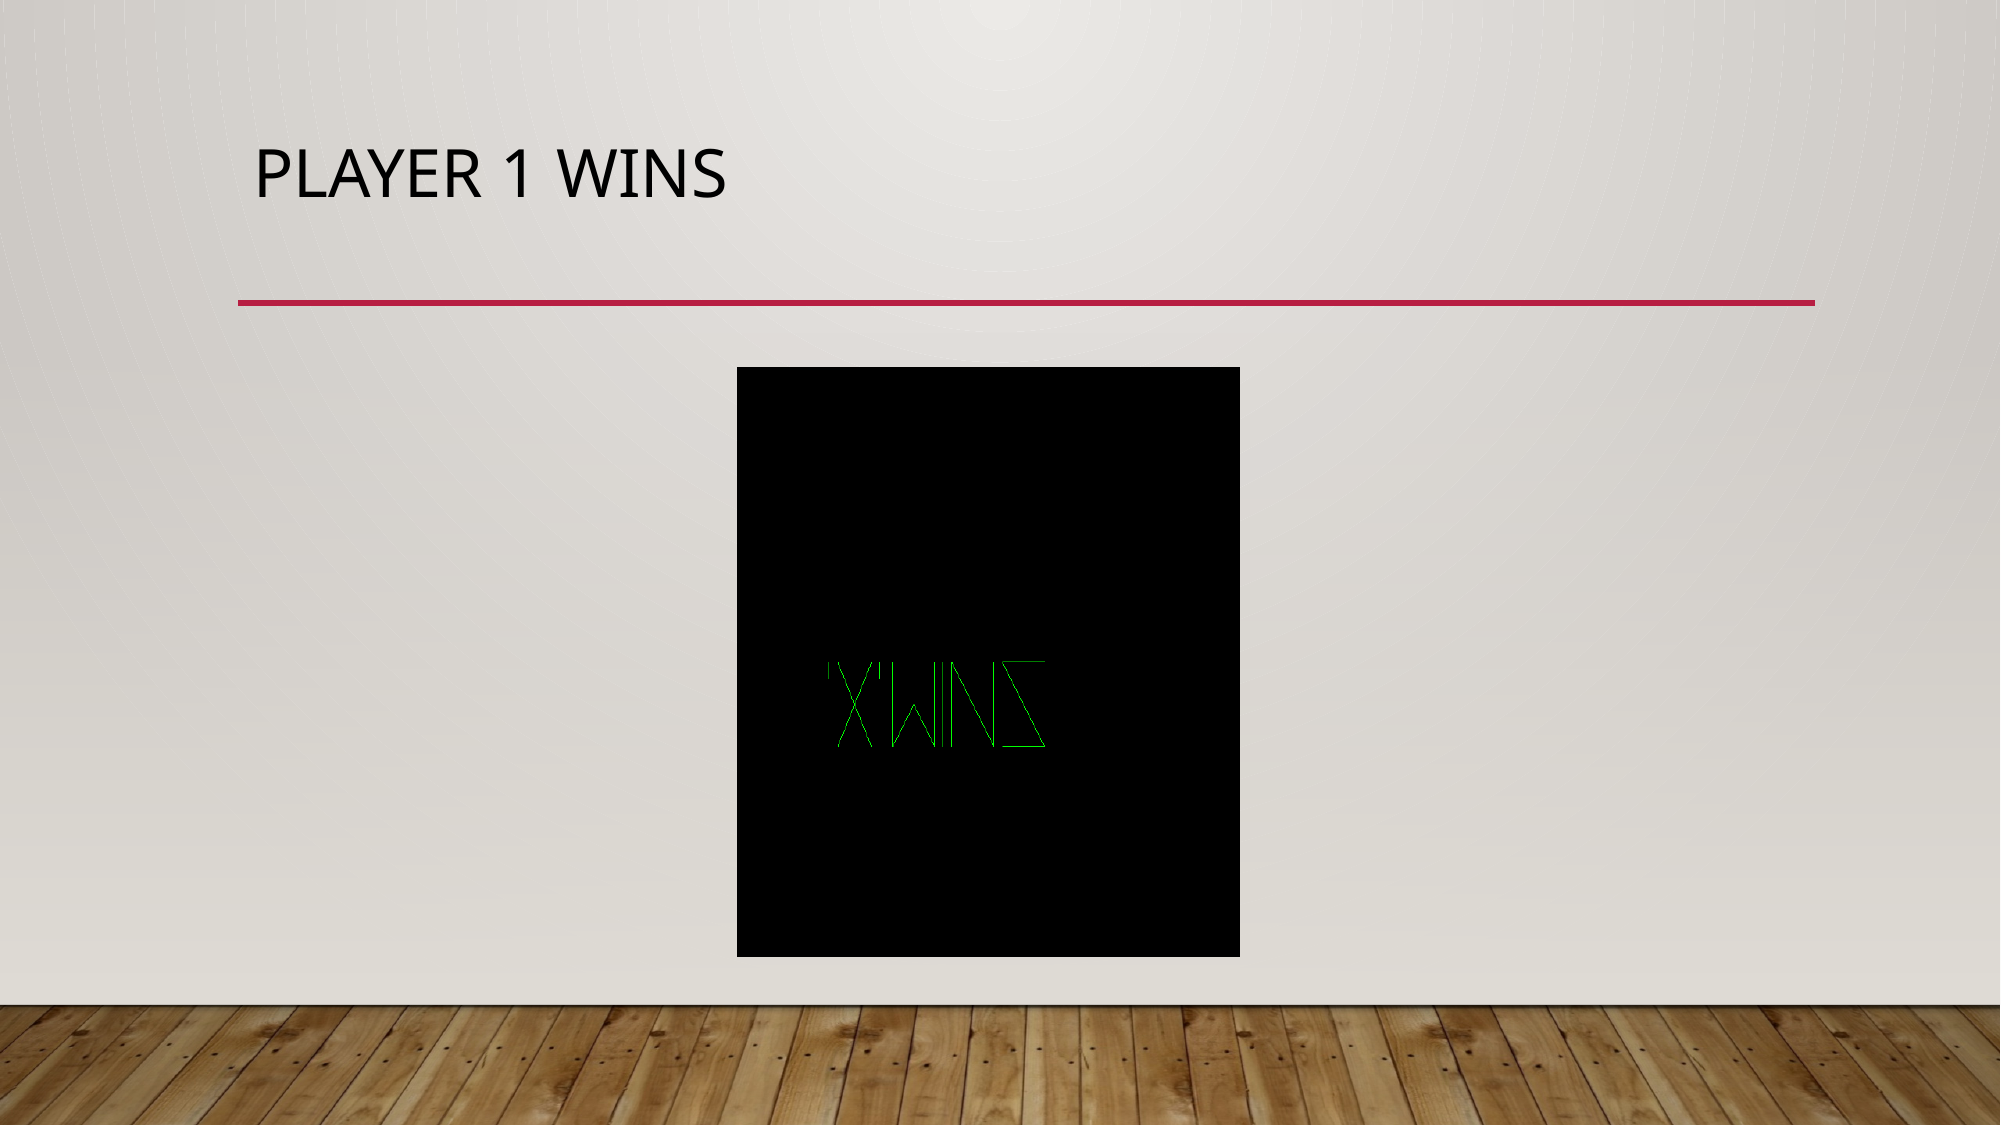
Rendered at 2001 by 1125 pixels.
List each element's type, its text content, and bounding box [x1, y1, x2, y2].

picture [0, 1005, 2000, 1125]
title Player 1 wins [238, 131, 1814, 305]
picture [737, 366, 1240, 957]
